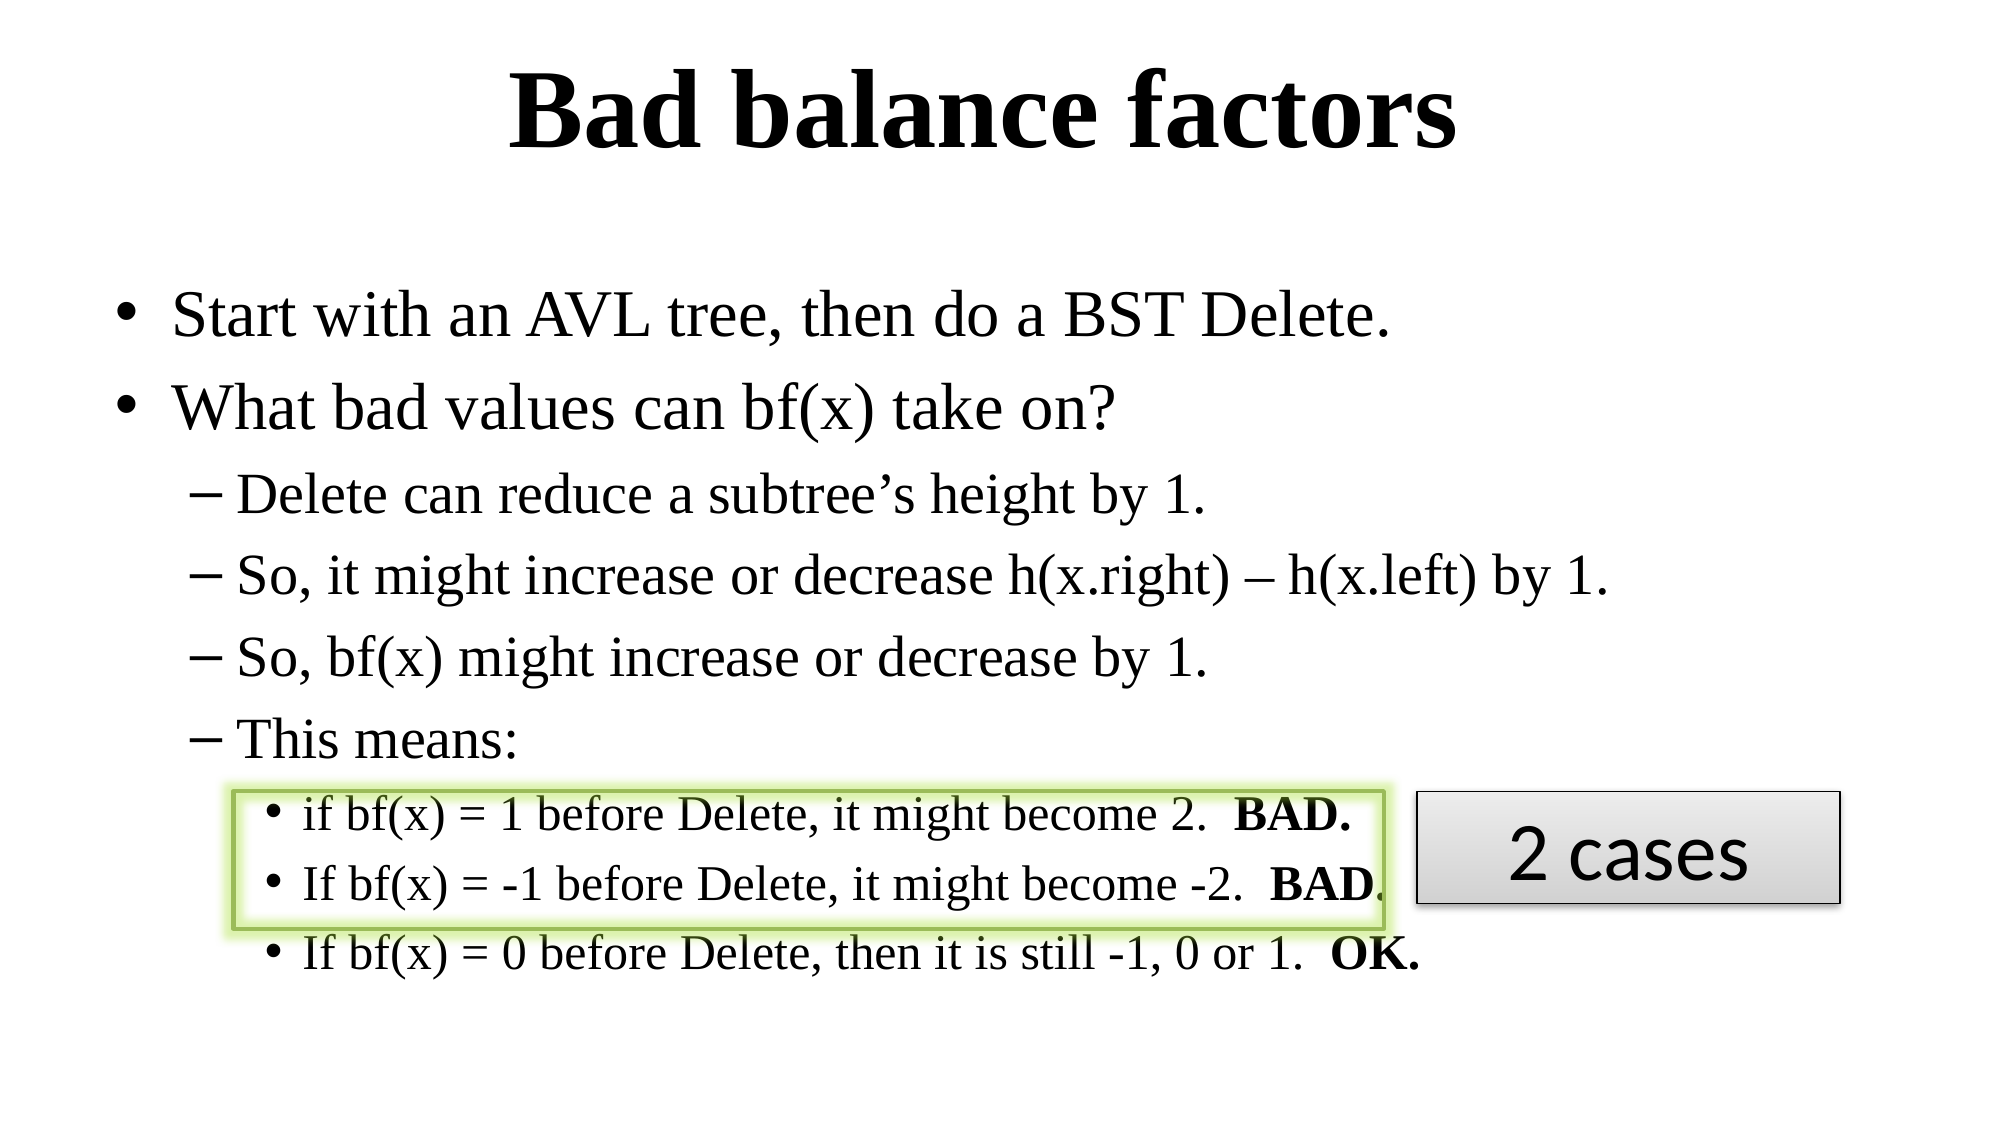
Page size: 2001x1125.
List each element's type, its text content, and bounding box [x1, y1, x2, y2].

text_box z [219, 779, 1398, 944]
text_box 2 cases [1416, 791, 1841, 904]
list Start with an AVL tree, then do a BST Delete. What bad values can bf(x) take on? Delete can reduce a subtree’s height by 1. So, it might increase or decrease h(x.right) – h(x.left) by 1. So, bf(x) might increase or decrease by 1. This means: if bf(x) = 1 before Delete, it might become 2. BAD. If bf(x) = -1 before Delete, it might become -2. BAD. If bf(x) = 0 before Delete, then it is still -1, 0 or 1. OK. [99, 262, 1841, 1100]
title Bad balance factors [83, 8, 1884, 197]
text_box [231, 789, 1386, 931]
